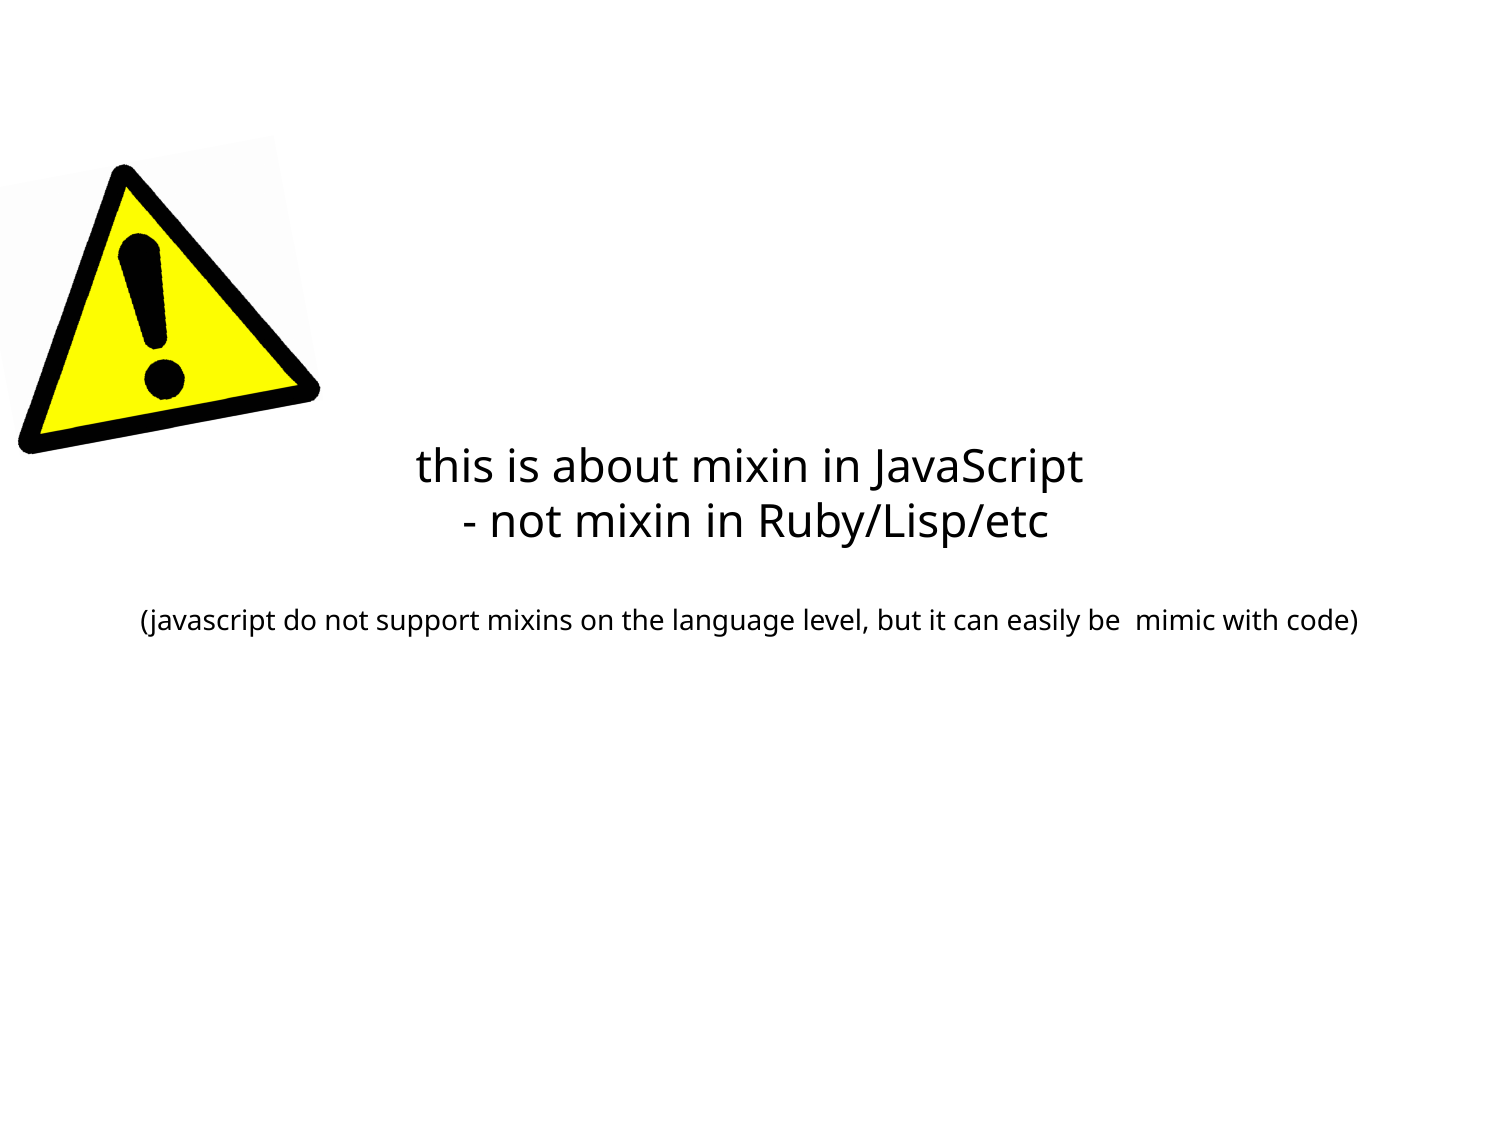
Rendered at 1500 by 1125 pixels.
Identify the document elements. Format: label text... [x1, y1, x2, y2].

title this is about mixin in JavaScript - not mixin in Ruby/Lisp/etc (javascript do not support mixins on the language level, but it can easily be mimic with code) [112, 415, 1388, 657]
picture [0, 136, 323, 456]
